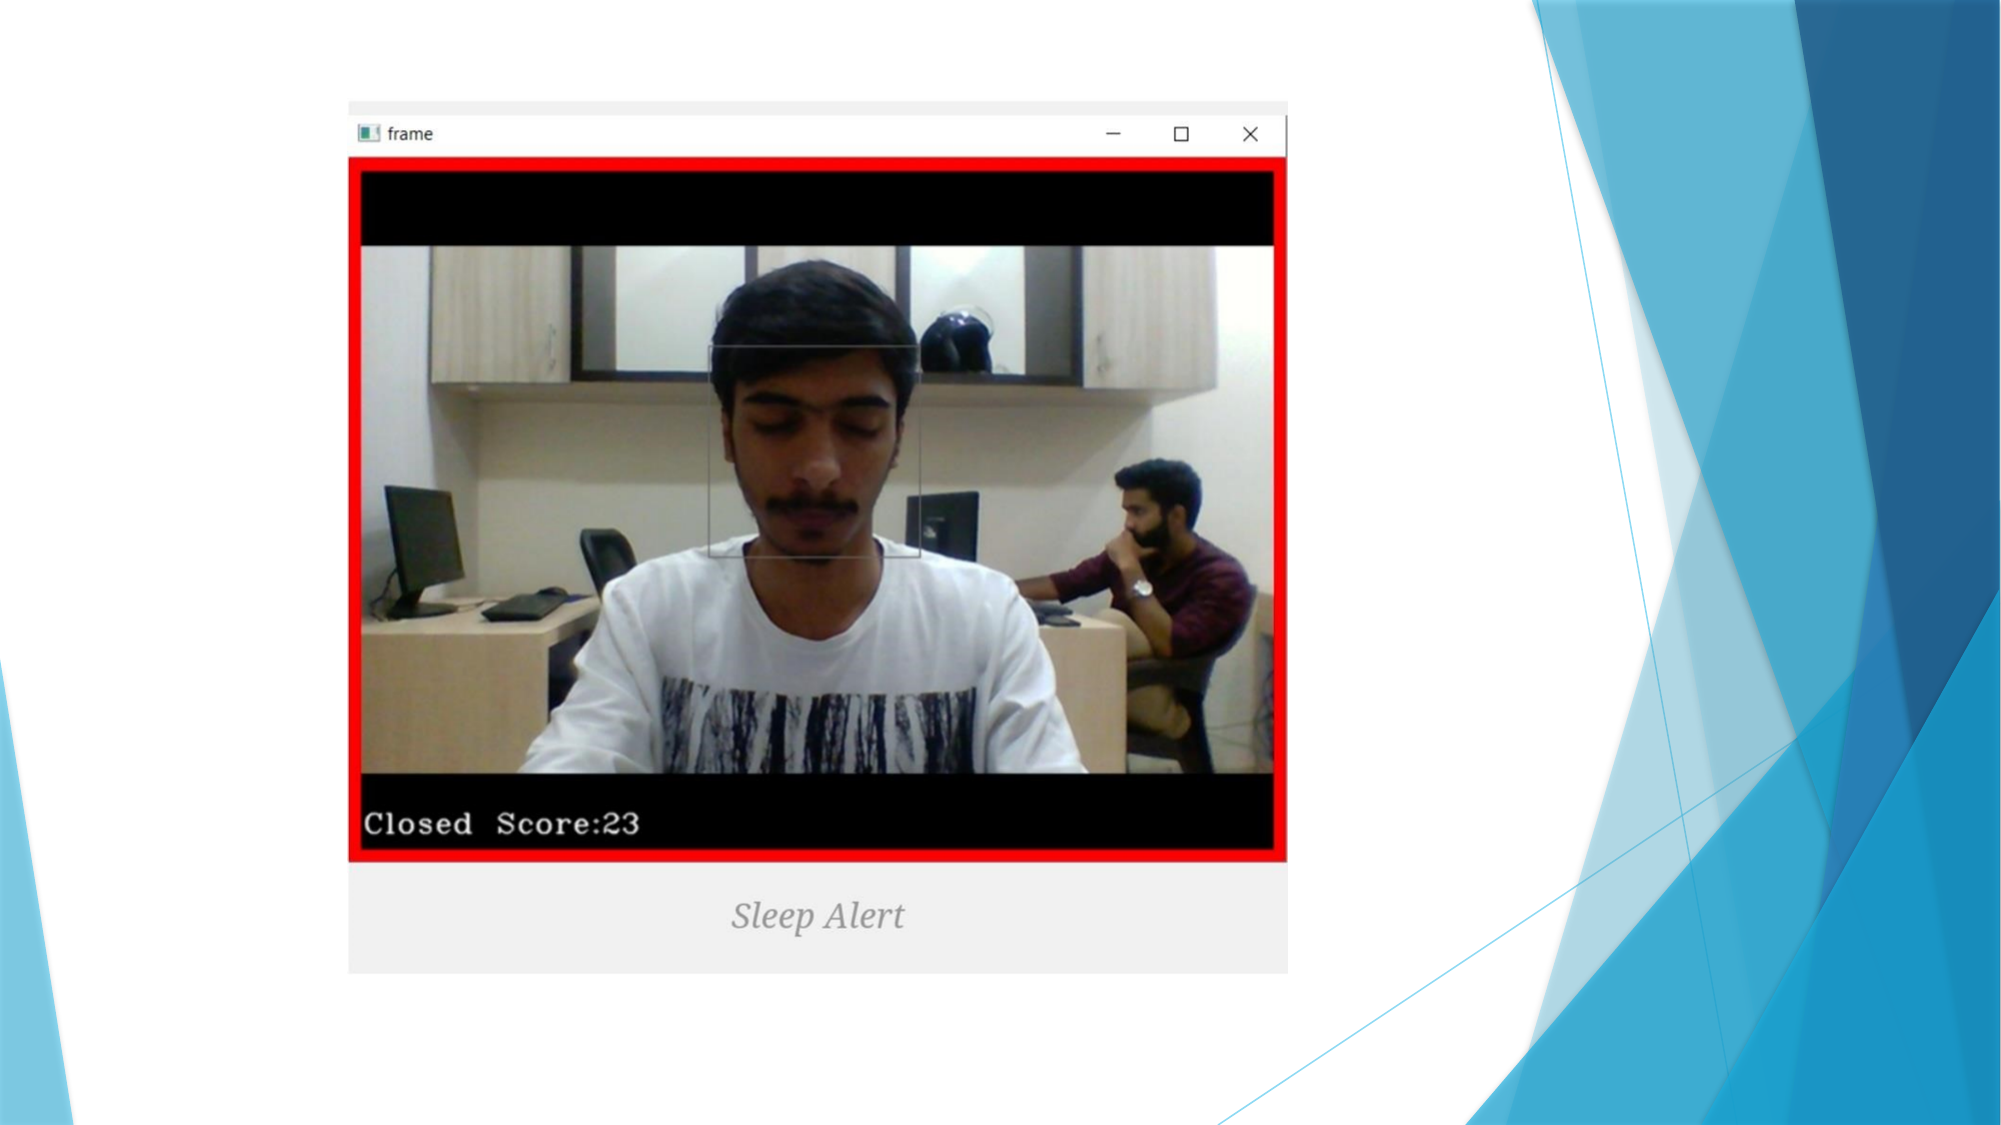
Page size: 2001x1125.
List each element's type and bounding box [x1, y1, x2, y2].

picture [347, 98, 1289, 977]
